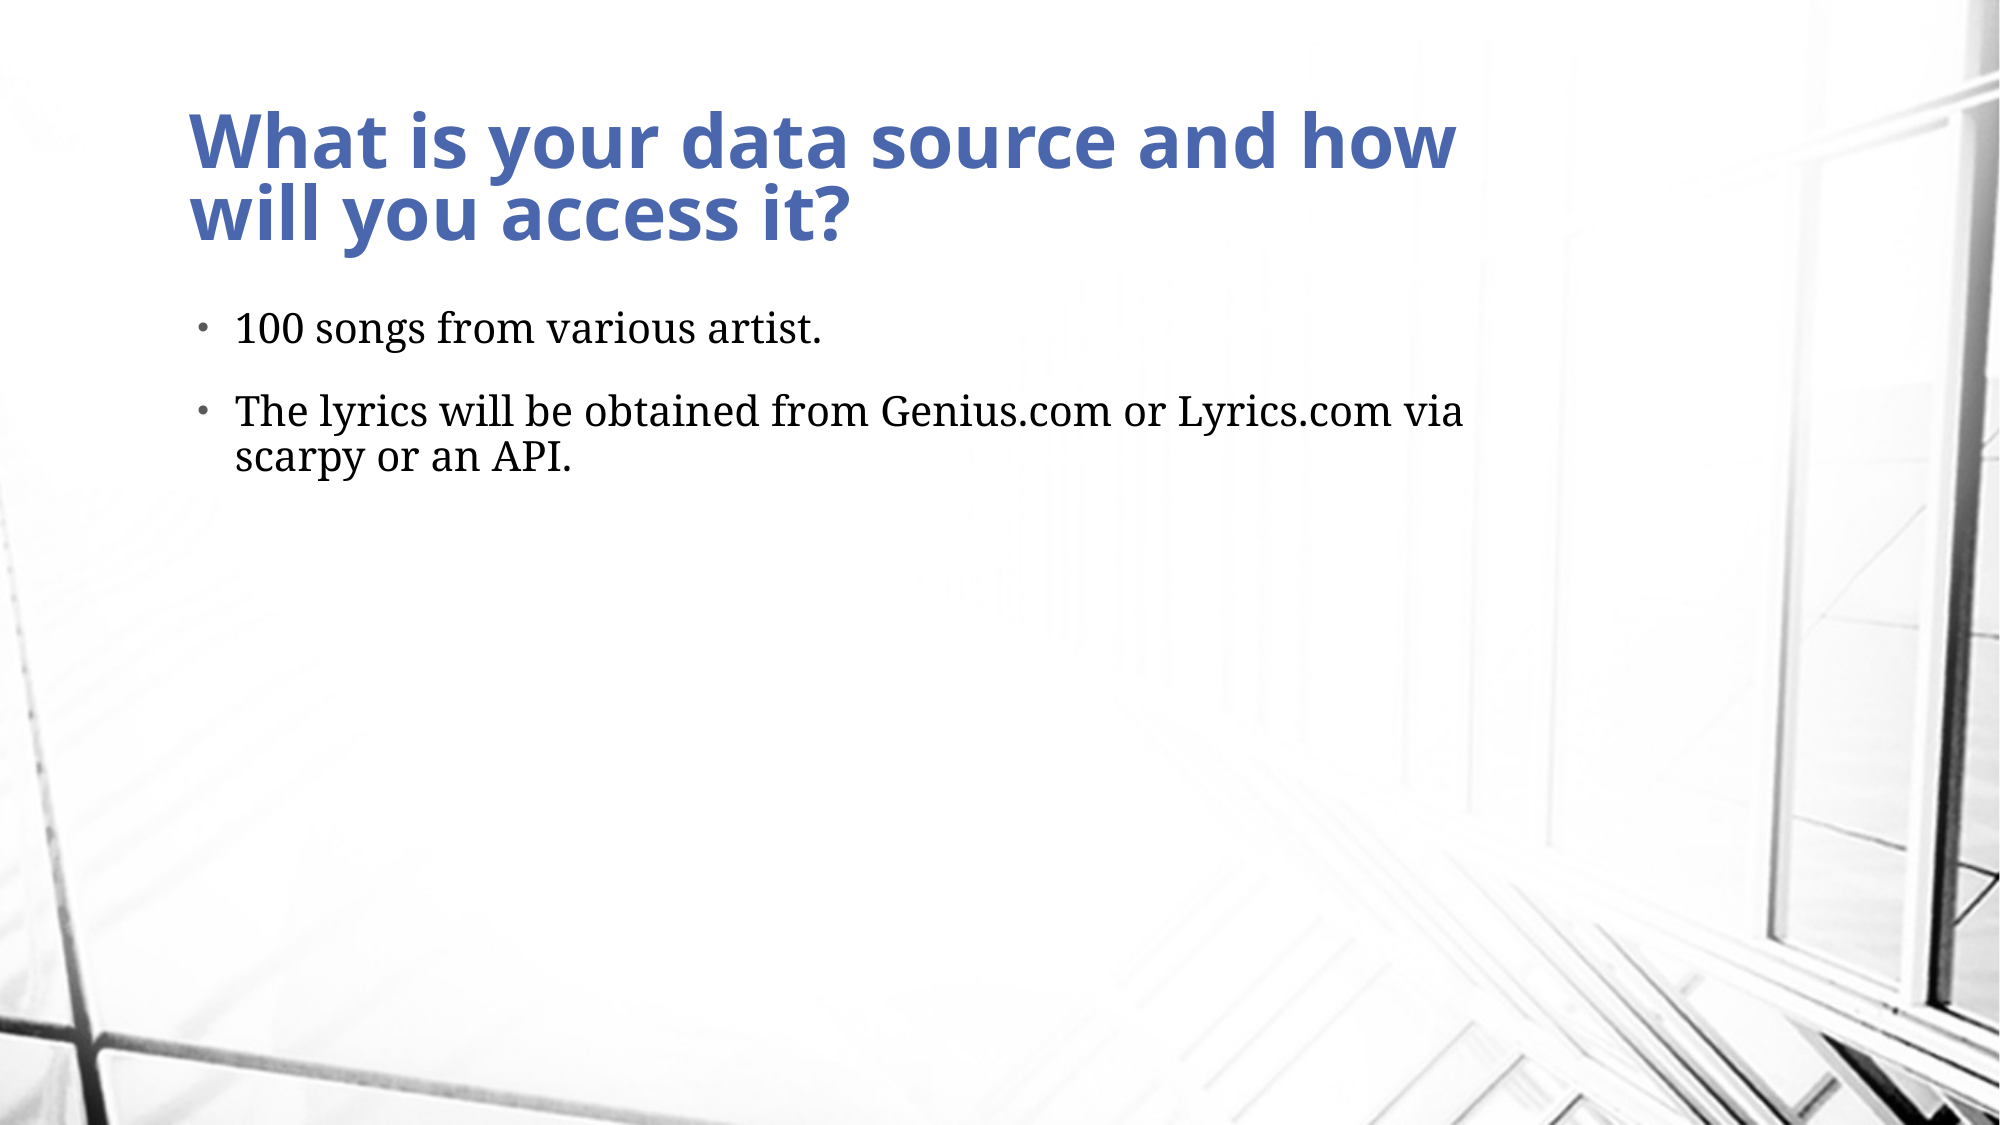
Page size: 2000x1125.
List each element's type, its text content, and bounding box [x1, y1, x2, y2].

picture [0, 0, 2000, 1125]
title What is your data source and how will you access it? [174, 87, 1600, 263]
list 100 songs from various artist. The lyrics will be obtained from Genius.com or Lyrics.com via scarpy or an API. [174, 299, 1600, 988]
